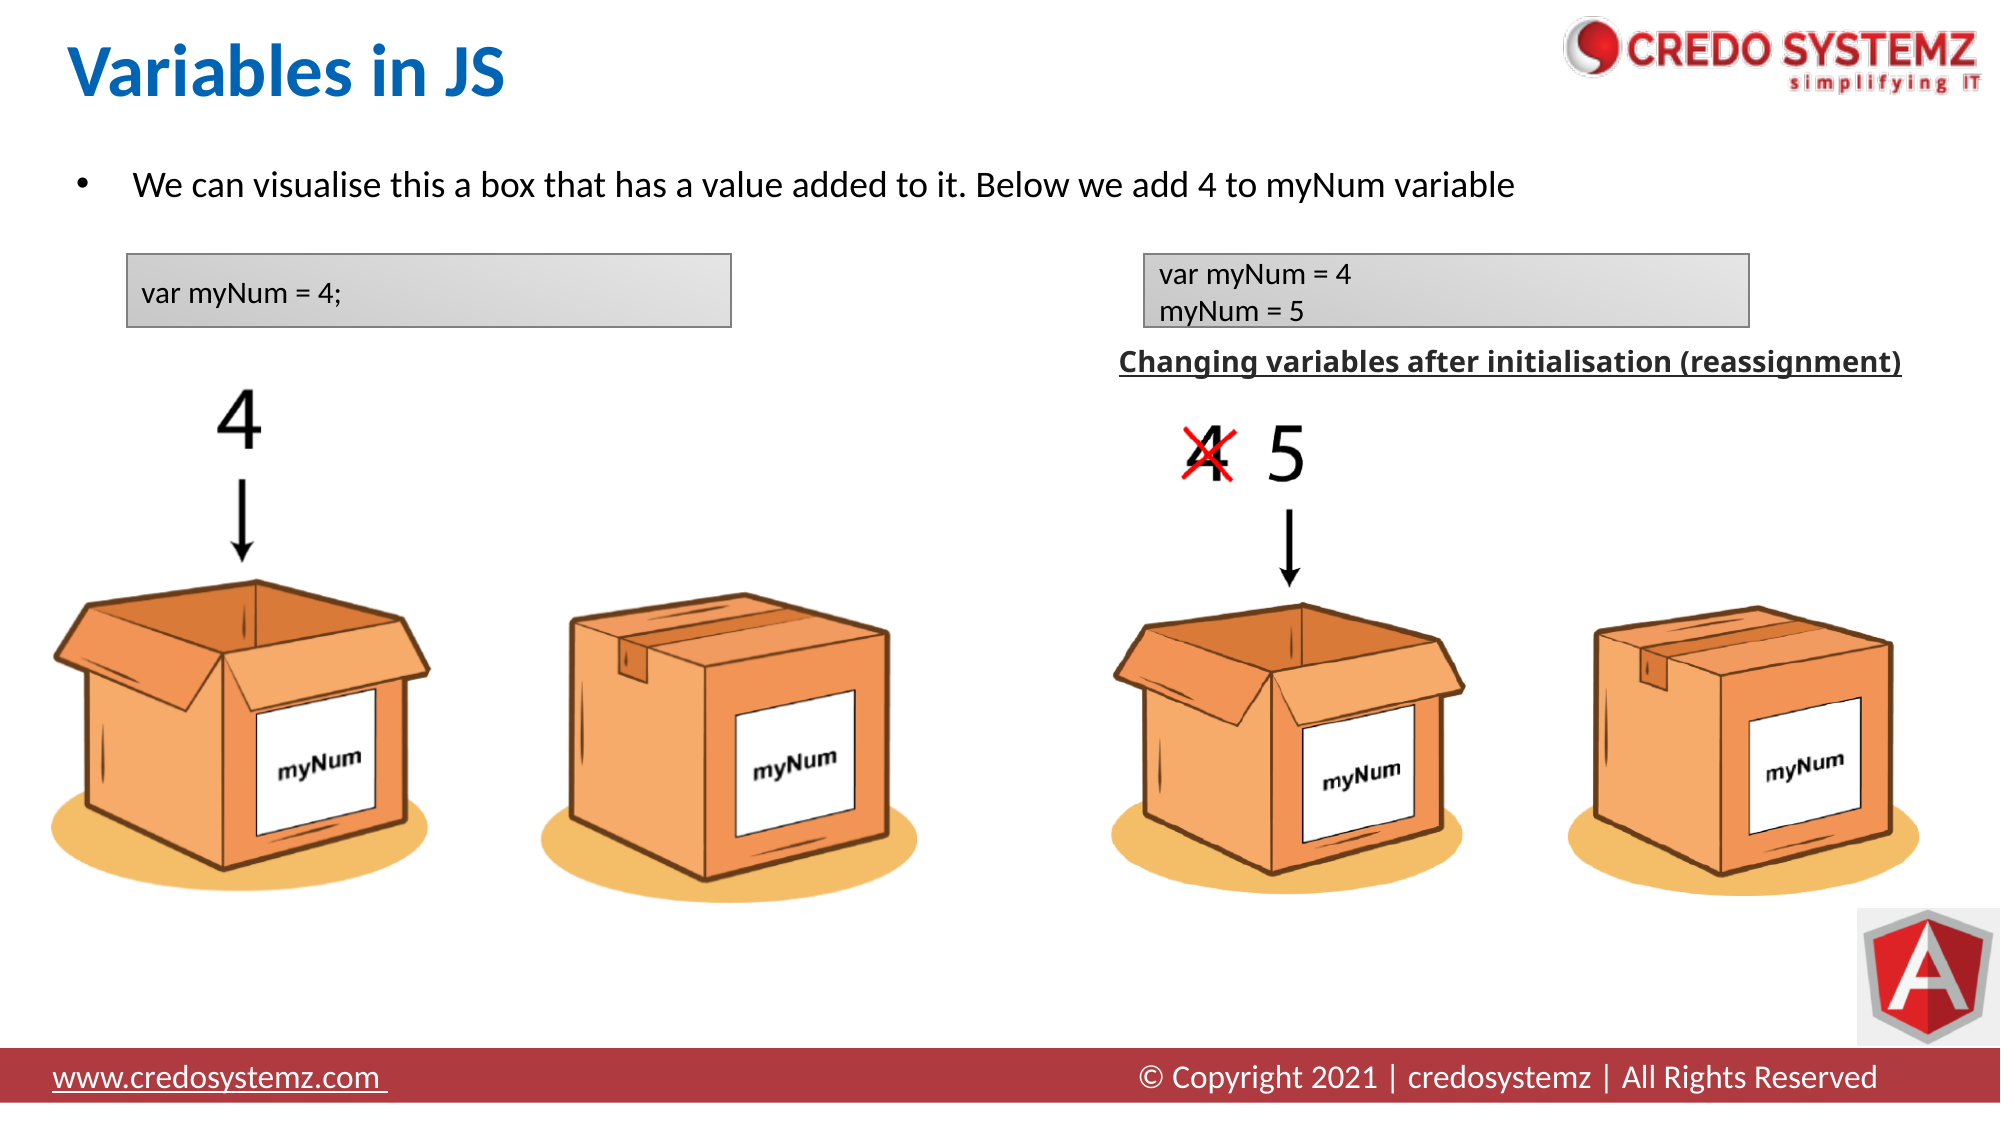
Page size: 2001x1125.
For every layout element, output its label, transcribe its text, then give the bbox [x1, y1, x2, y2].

picture [1106, 399, 1982, 905]
text_box var myNum = 4 myNum = 5 [1143, 253, 1750, 328]
picture [42, 351, 967, 912]
text_box Variables in JS [52, 23, 1659, 128]
text_box var myNum = 4; [126, 253, 732, 328]
text_box www.credosystemz.com © Copyright 2021 | credosystemz | All Rights Reserved [0, 1048, 2000, 1103]
text_box We can visualise this a box that has a value added to it. Below we add 4 to myNum variable [42, 130, 1558, 348]
picture [1561, 15, 1982, 95]
text_box Changing variables after initialisation (reassignment) [1103, 336, 1917, 387]
picture [1857, 908, 2000, 1046]
